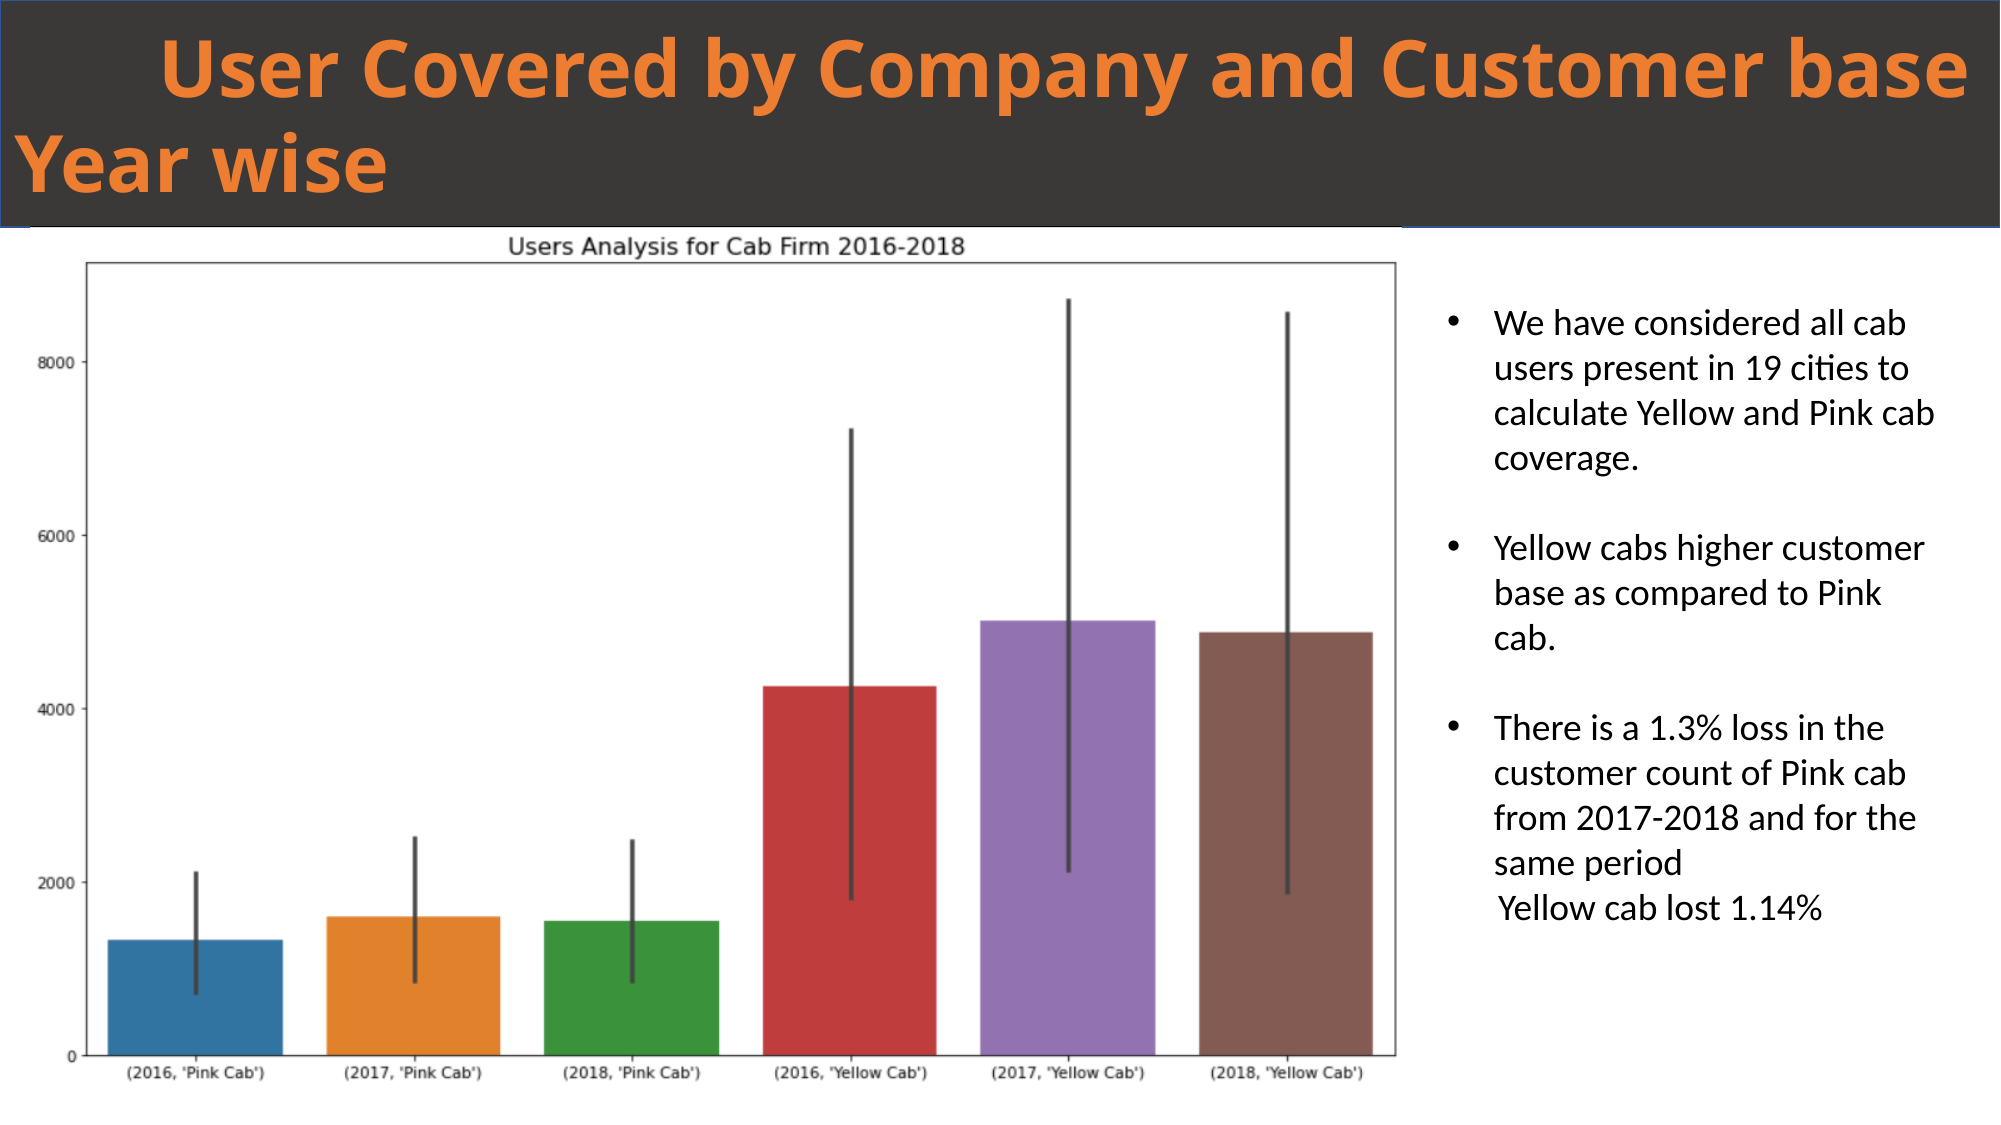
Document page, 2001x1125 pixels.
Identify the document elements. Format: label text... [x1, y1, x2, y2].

text_box User Covered by Company and Customer base Year wise [0, 0, 2000, 228]
text_box We have considered all cab users present in 19 cities to calculate Yellow and Pink cab coverage. Yellow cabs higher customer base as compared to Pink cab. There is a 1.3% loss in the customer count of Pink cab from 2017-2018 and for the same period Yellow cab lost 1.14% [1432, 291, 1957, 1071]
picture [30, 226, 1402, 1090]
